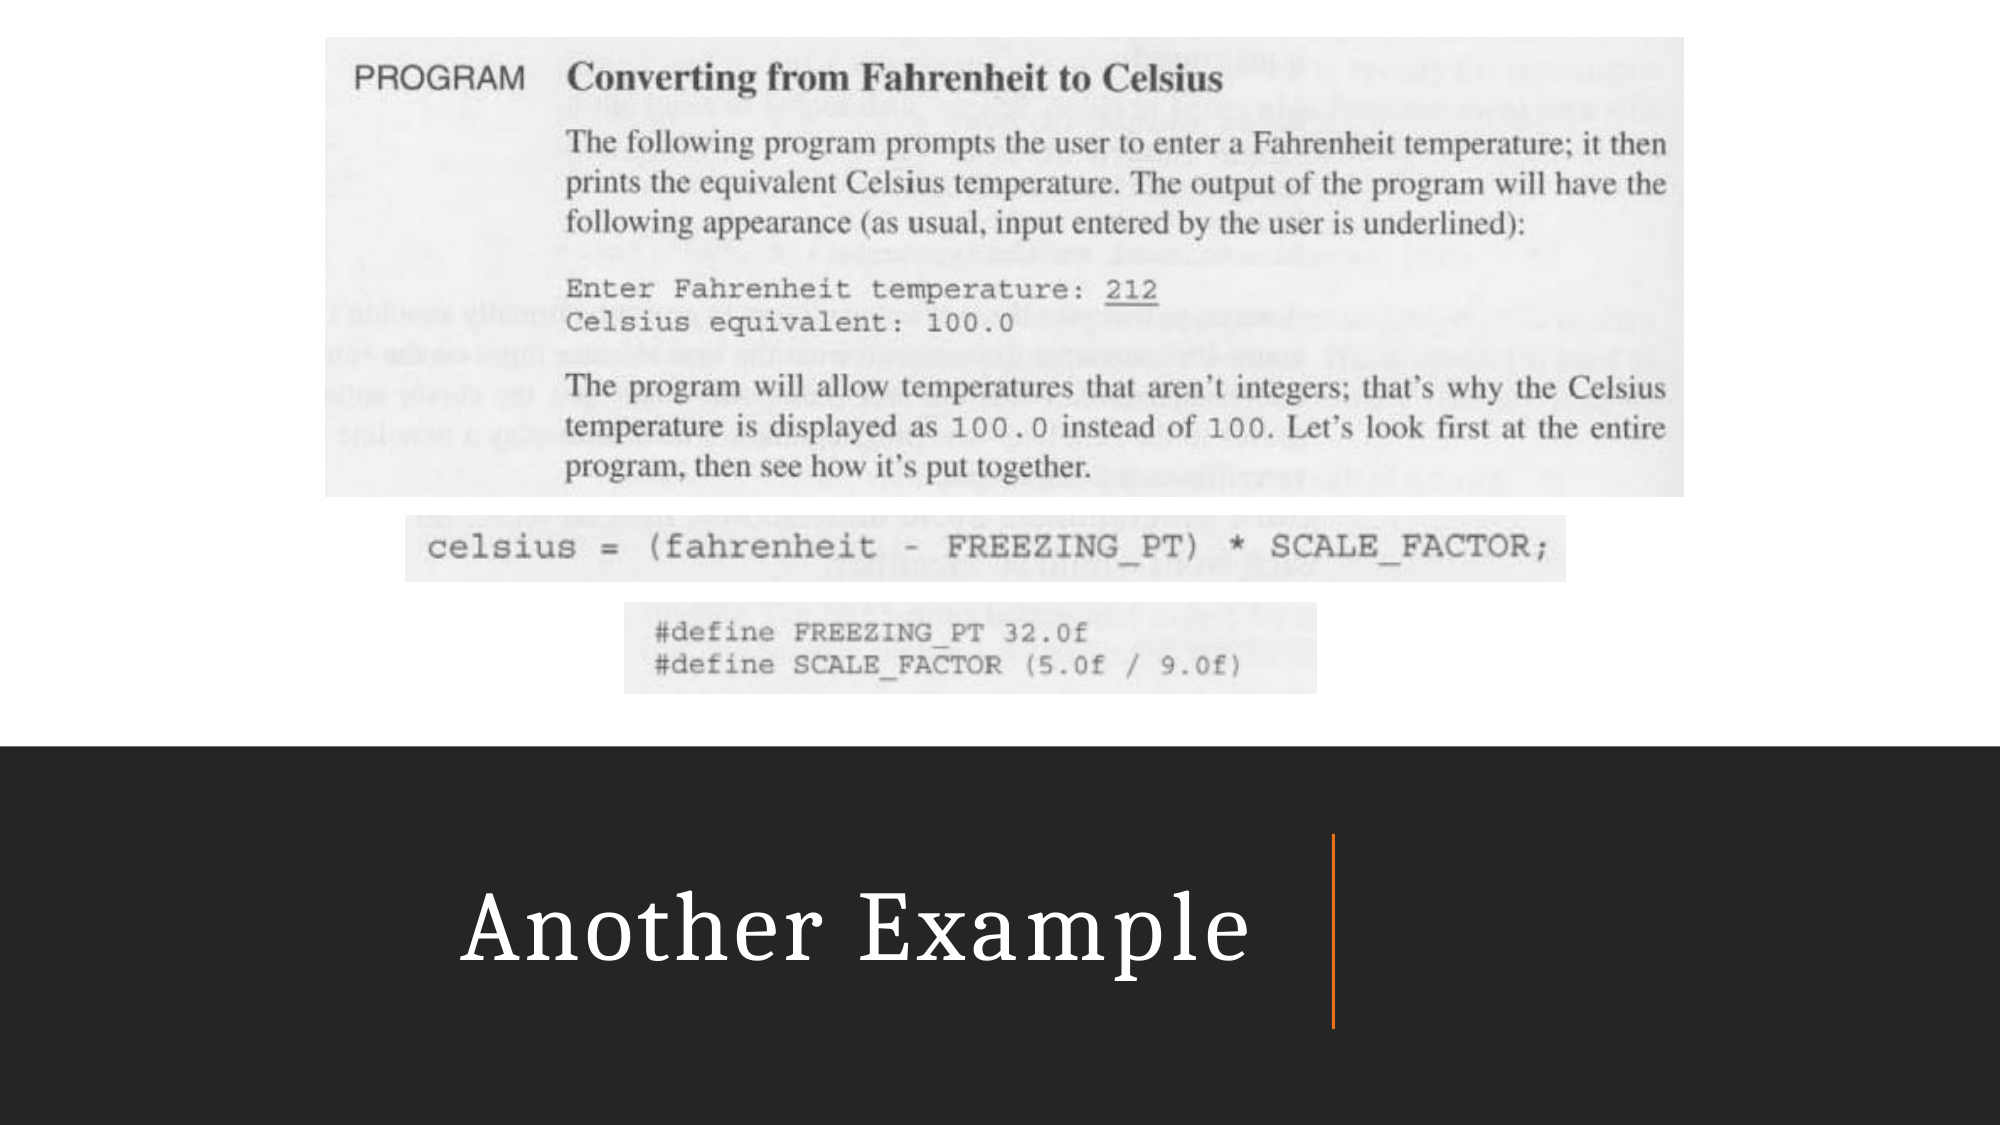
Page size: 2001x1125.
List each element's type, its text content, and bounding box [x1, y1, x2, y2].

title Another Example [458, 858, 1294, 1049]
picture [405, 515, 1567, 582]
picture [624, 601, 1317, 694]
picture [325, 37, 1685, 497]
text_box [0, 746, 2000, 1125]
text_box [1331, 833, 1335, 1029]
